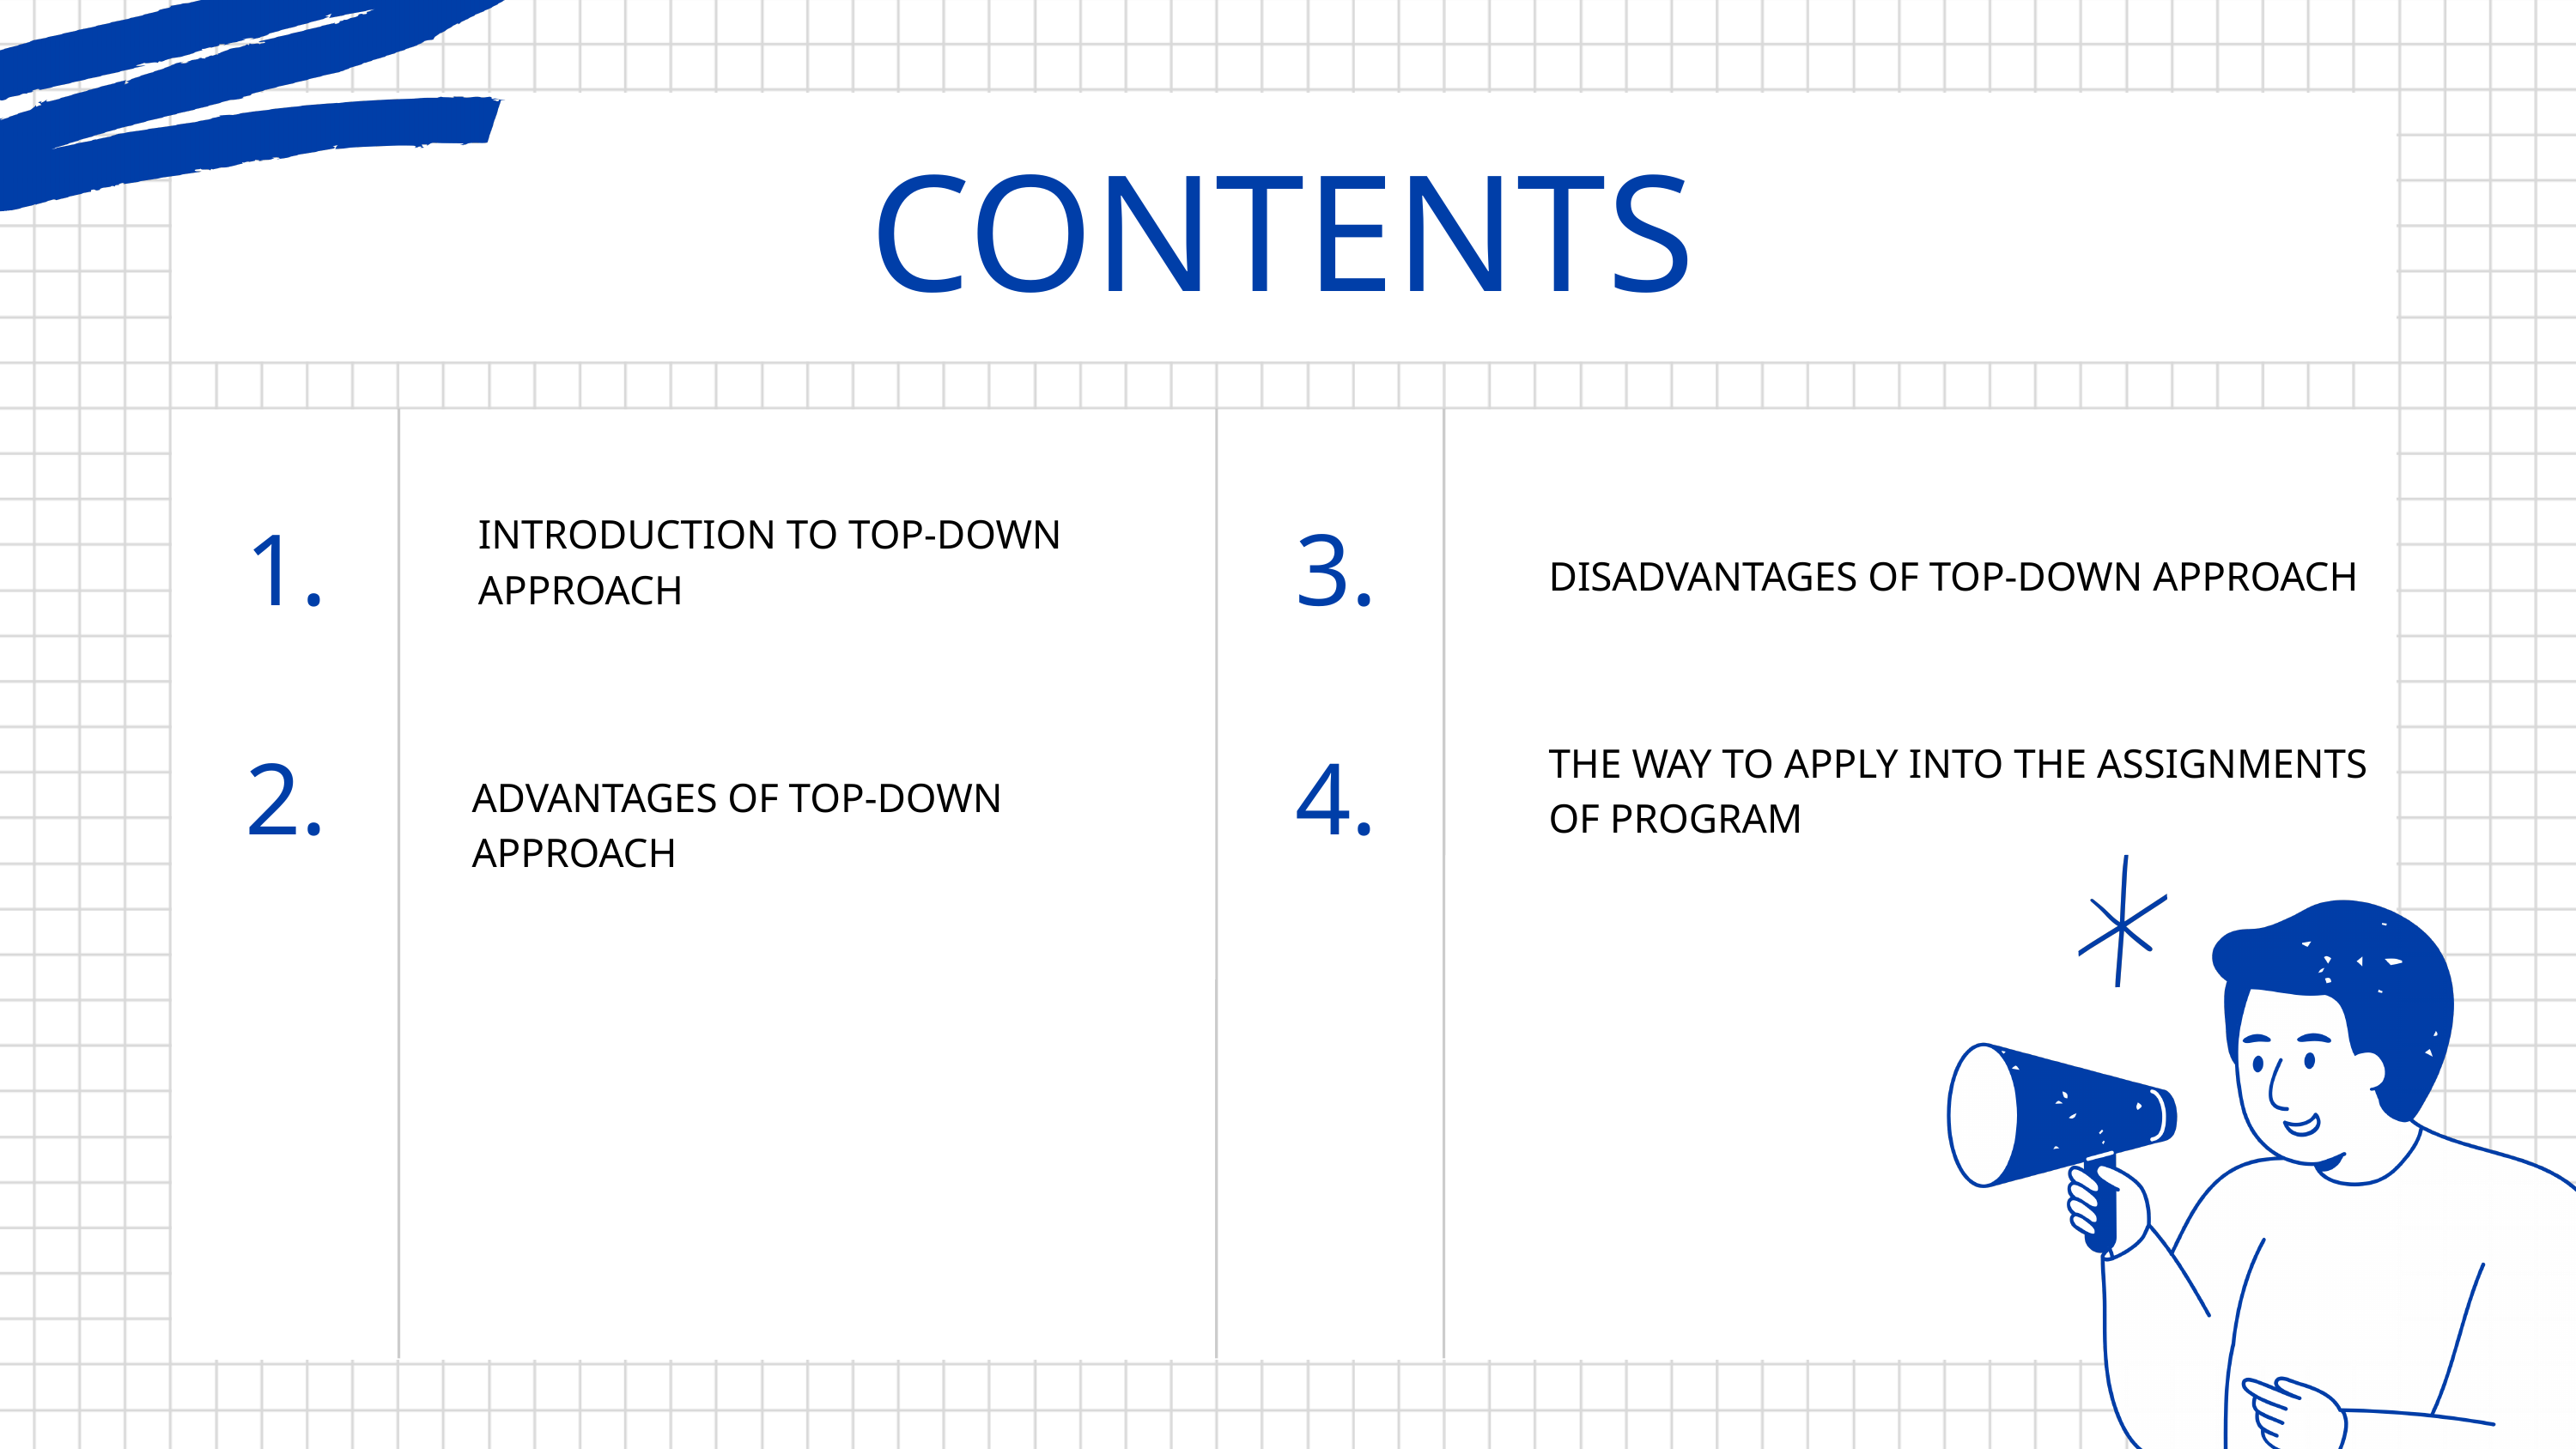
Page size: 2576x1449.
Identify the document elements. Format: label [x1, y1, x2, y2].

text_box [171, 409, 2397, 1361]
text_box [1947, 852, 2576, 1449]
text_box [0, 0, 548, 212]
text_box [171, 92, 2397, 361]
text_box [0, 0, 2576, 1449]
